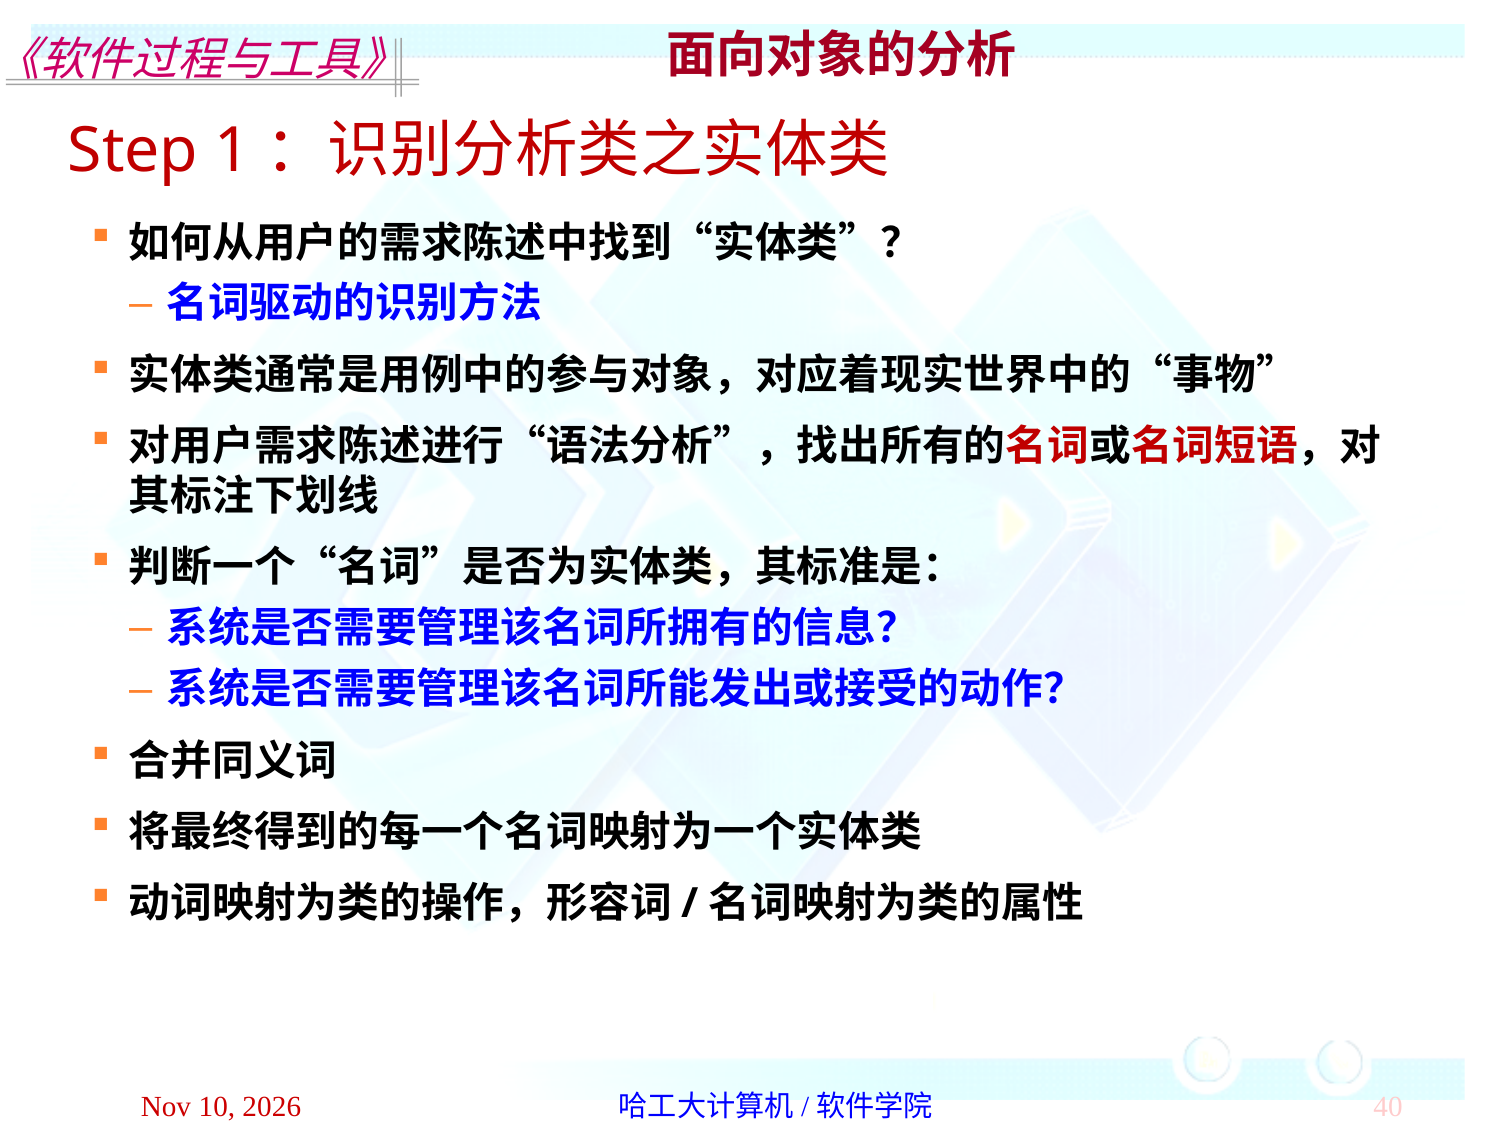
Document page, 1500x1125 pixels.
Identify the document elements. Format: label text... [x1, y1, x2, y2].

text_box 如何从用户的需求陈述中找到“实体类”？ 名词驱动的识别方法 实体类通常是用例中的参与对象，对应着现实世界中的“事物” 对用户需求陈述进行“语法分析”，找出所有的名词或名词短语，对其标注下划线 判断一个“名词”是否为实体类，其标准是： 系统是否需要管理该名词所拥有的信息？ 系统是否需要管理该名词所能发出或接受的动作？ 合并同义词 将最终得到的每一个名词映射为一个实体类 动词映射为类的操作，形容词/名词映射为类的属性 [76, 207, 1424, 1047]
text_box 面向对象的分析 [389, 15, 1294, 90]
text_box Step 1：识别分析类之实体类 [53, 101, 1447, 209]
